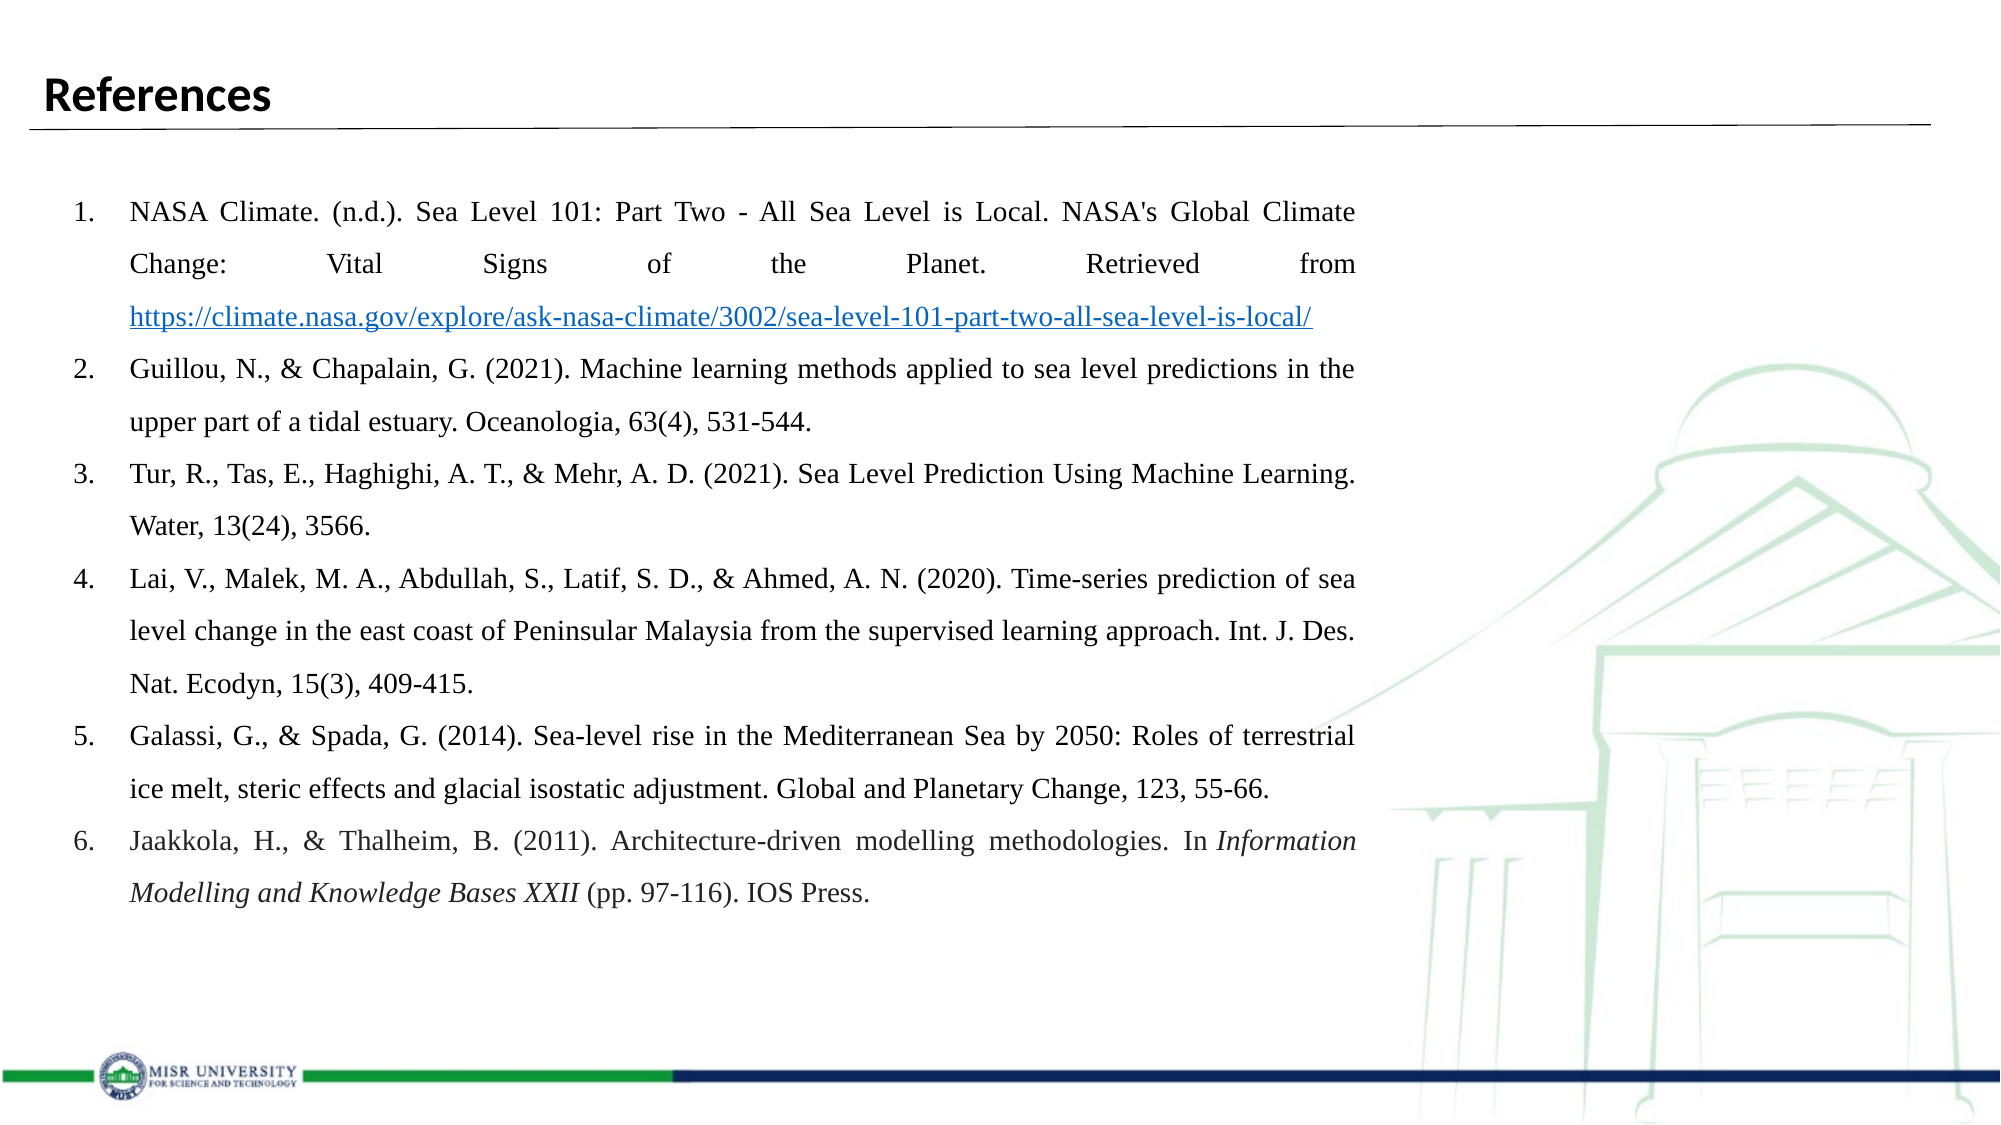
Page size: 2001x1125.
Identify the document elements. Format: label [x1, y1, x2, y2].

picture [2, 1, 2000, 1124]
text_box [29, 124, 1931, 130]
